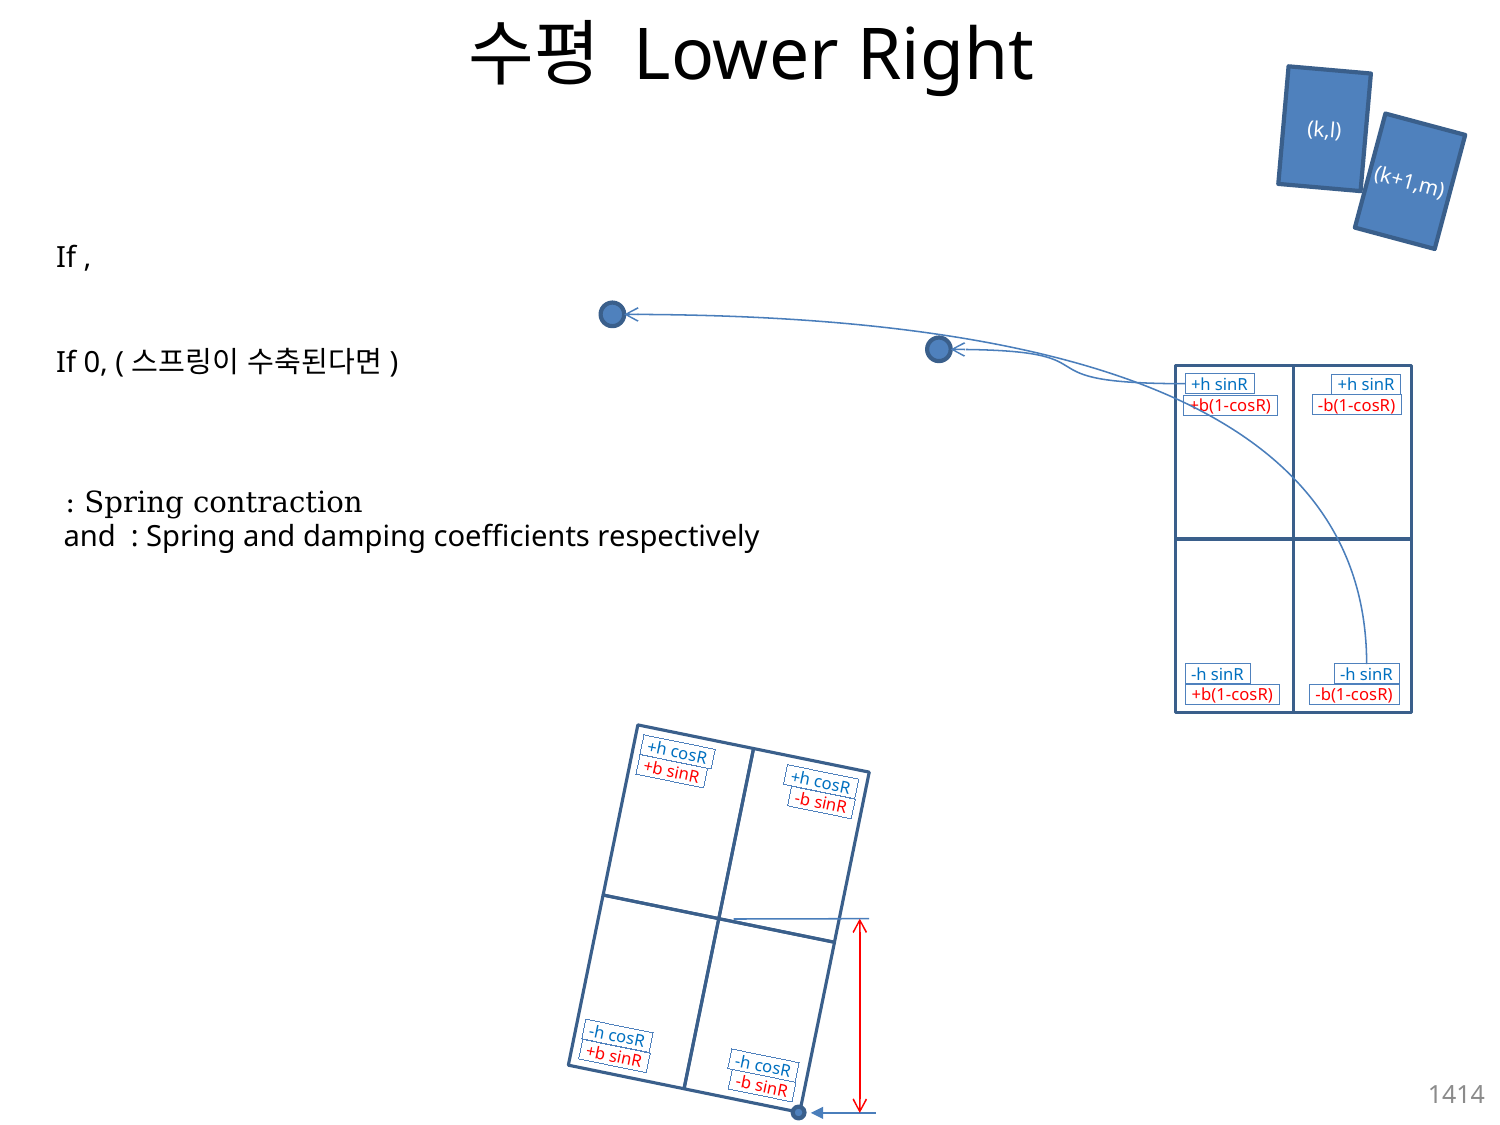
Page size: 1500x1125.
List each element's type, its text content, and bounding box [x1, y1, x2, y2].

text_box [820, 117, 1171, 861]
title 수평 Lower Right [76, 0, 1427, 102]
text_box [1175, 364, 1412, 713]
text_box (k+1,m) [1352, 111, 1468, 252]
text_box [598, 300, 627, 329]
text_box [950, 349, 1185, 385]
slide_number 1414 [1149, 1065, 1500, 1125]
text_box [600, 744, 876, 1119]
text_box (k,l) [1276, 64, 1373, 194]
